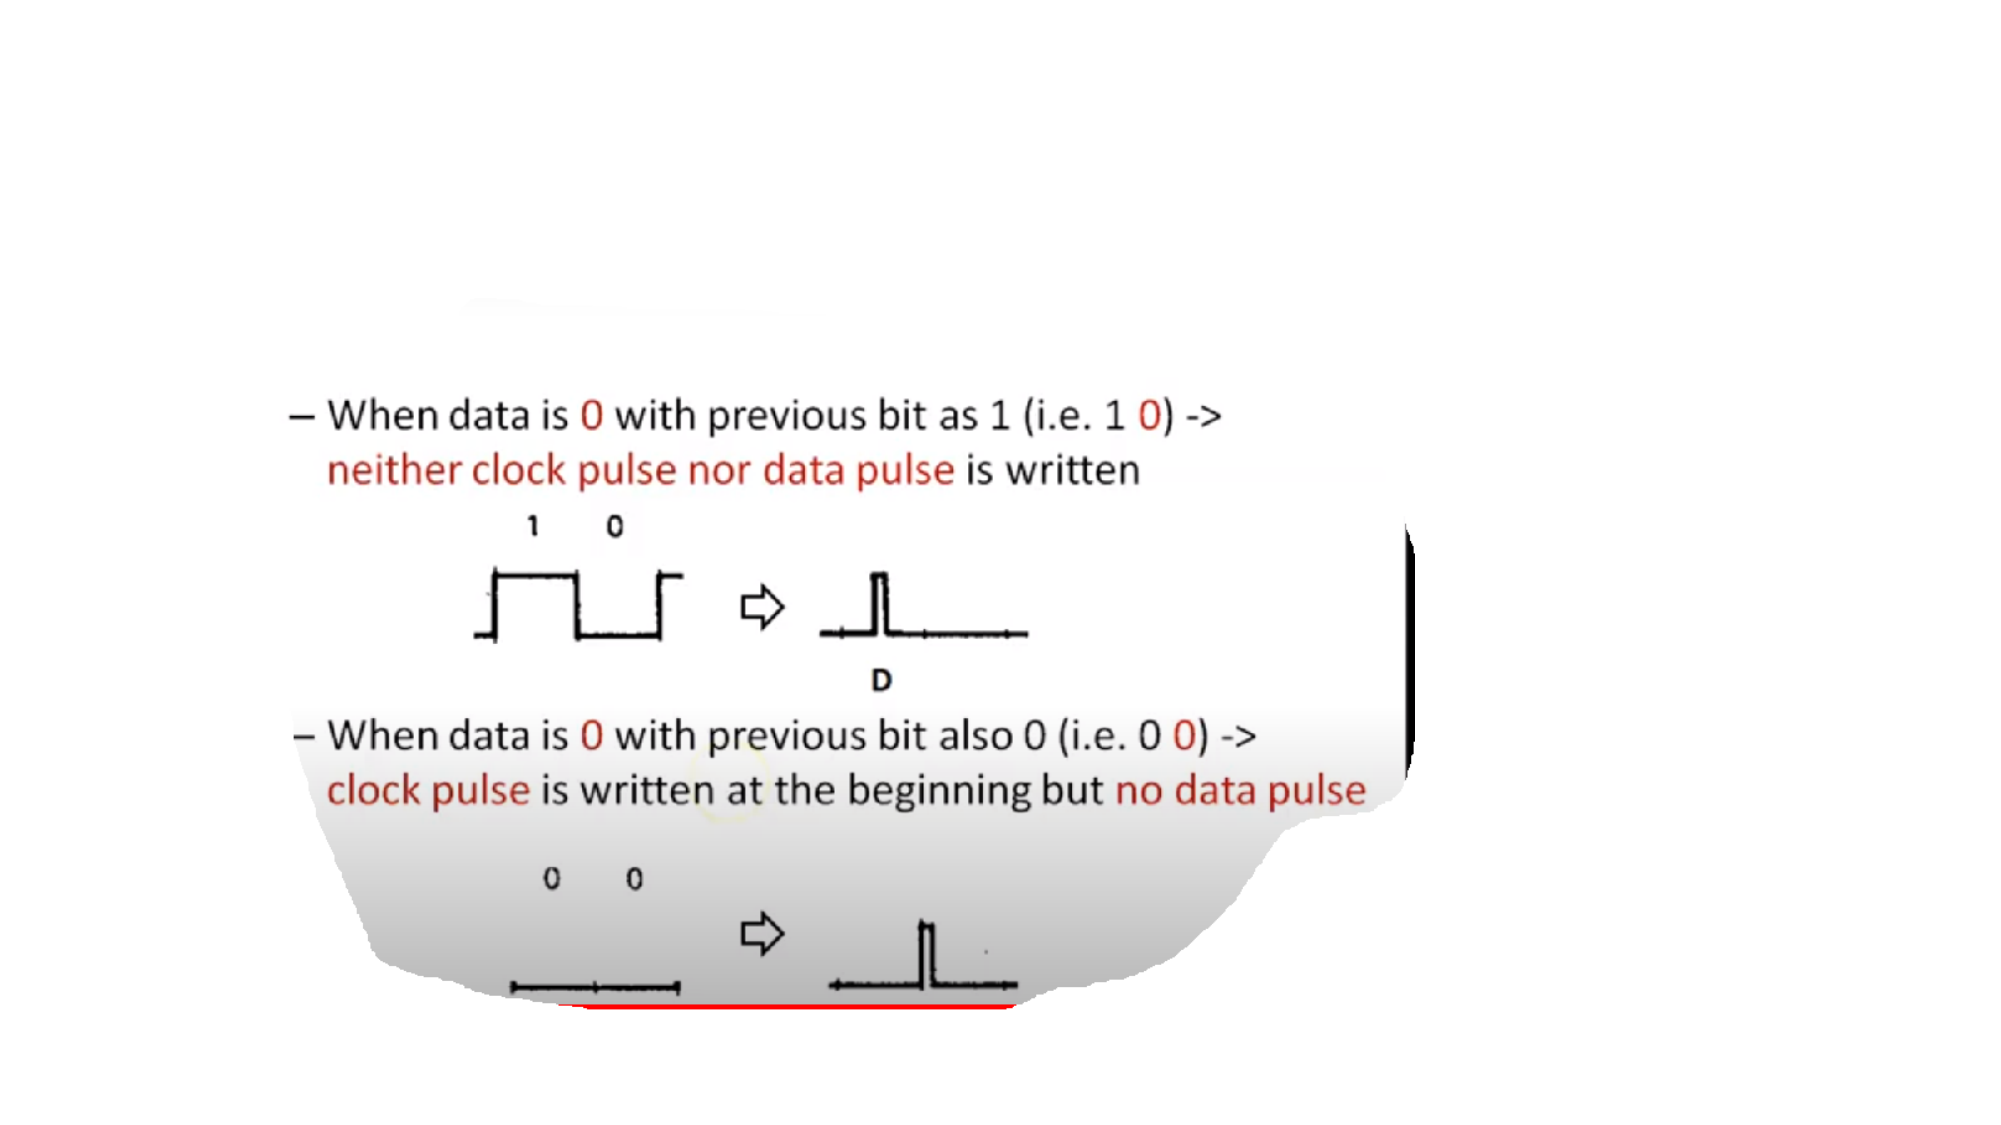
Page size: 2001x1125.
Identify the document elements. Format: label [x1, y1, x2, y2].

list [274, 297, 1415, 1012]
